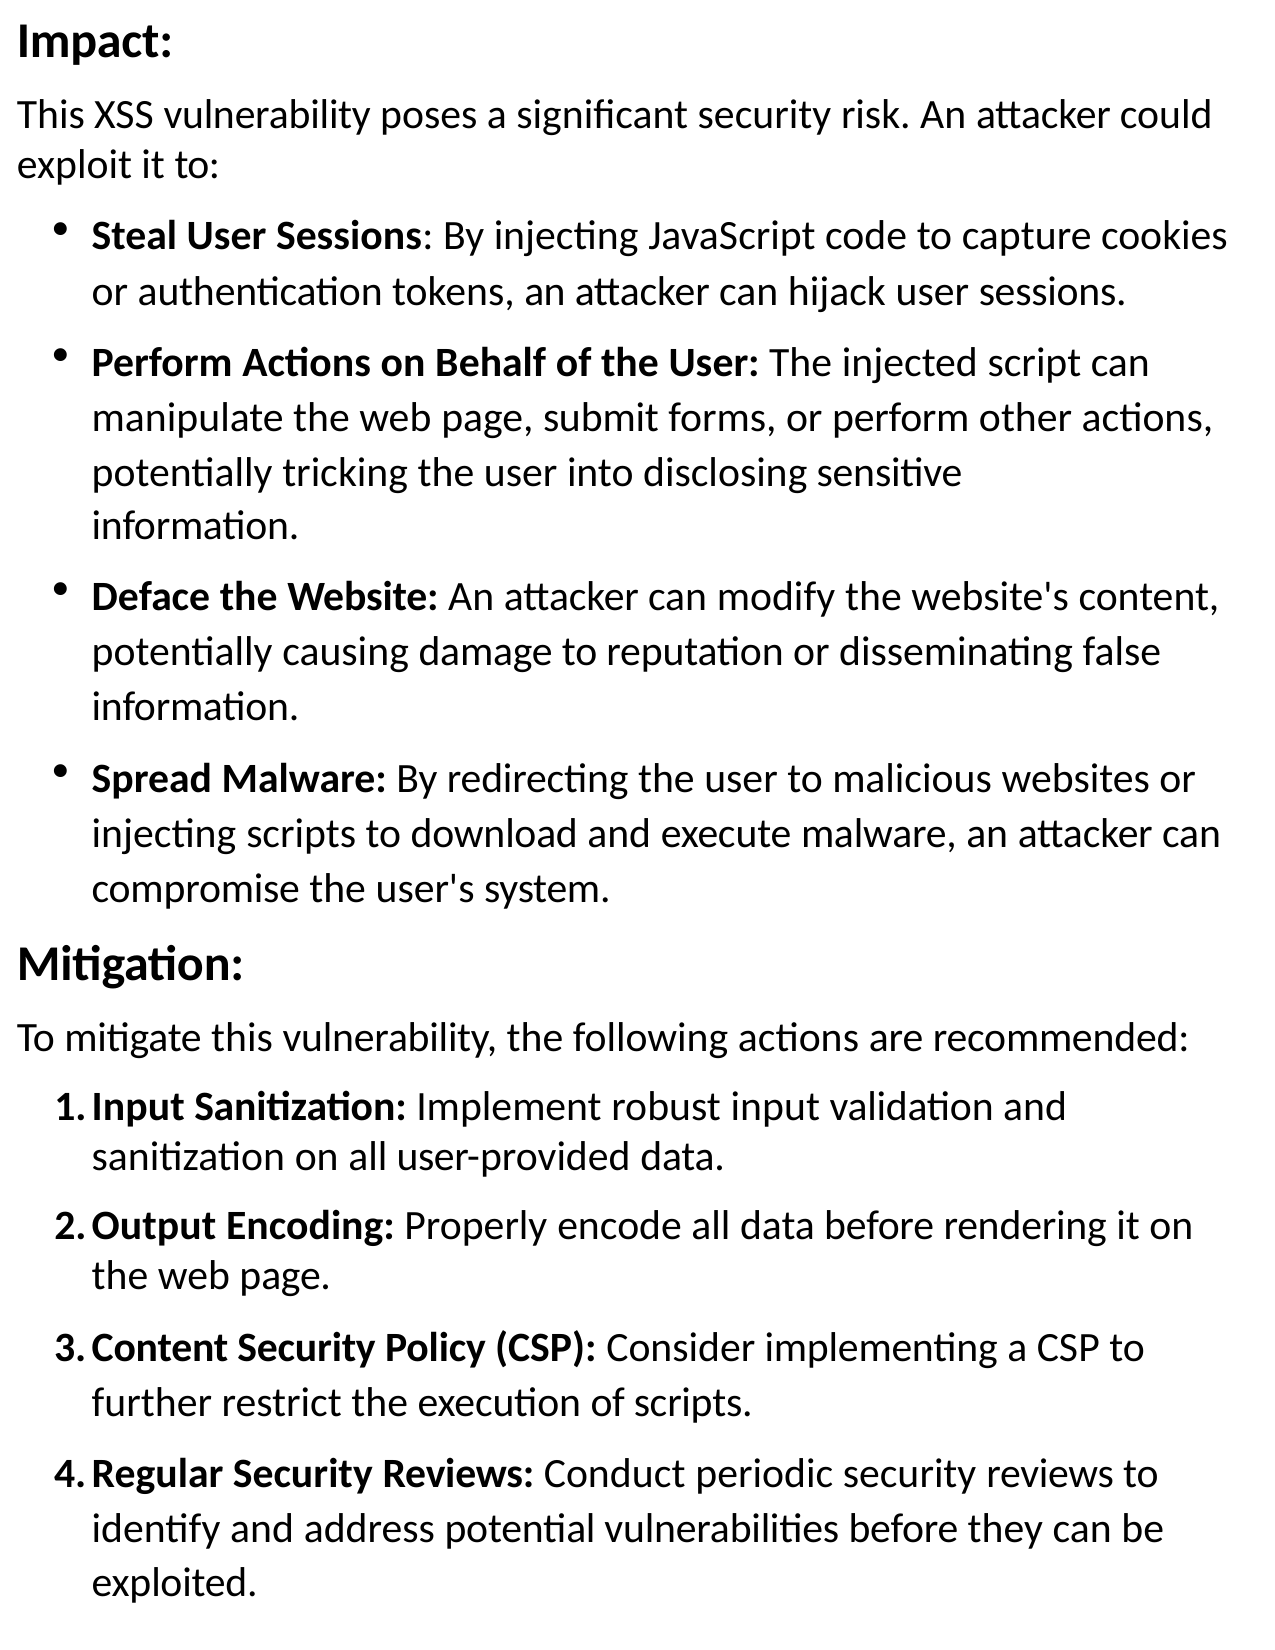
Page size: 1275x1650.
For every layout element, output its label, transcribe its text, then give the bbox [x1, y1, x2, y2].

text_box Impact: This XSS vulnerability poses a significant security risk. An attacker could exploit it to: Steal User Sessions: By injecting JavaScript code to capture cookies or authentication tokens, an attacker can hijack user sessions. Perform Actions on Behalf of the User: The injected script can manipulate the web page, submit forms, or perform other actions, potentially tricking the user into disclosing sensitive information. Deface the Website: An attacker can modify the website's content, potentially causing damage to reputation or disseminating false information. Spread Malware: By redirecting the user to malicious websites or injecting scripts to download and execute malware, an attacker can compromise the user's system. Mitigation: To mitigate this vulnerability, the following actions are recommended: Input Sanitization: Implement robust input validation and sanitization on all user-provided data. Output Encoding: Properly encode all data before rendering it on the web page. Content Security Policy (CSP): Consider implementing a CSP to further restrict the execution of scripts. Regular Security Reviews: Conduct periodic security reviews to identify and address potential vulnerabilities before they can be exploited. [0, 0, 1275, 1650]
